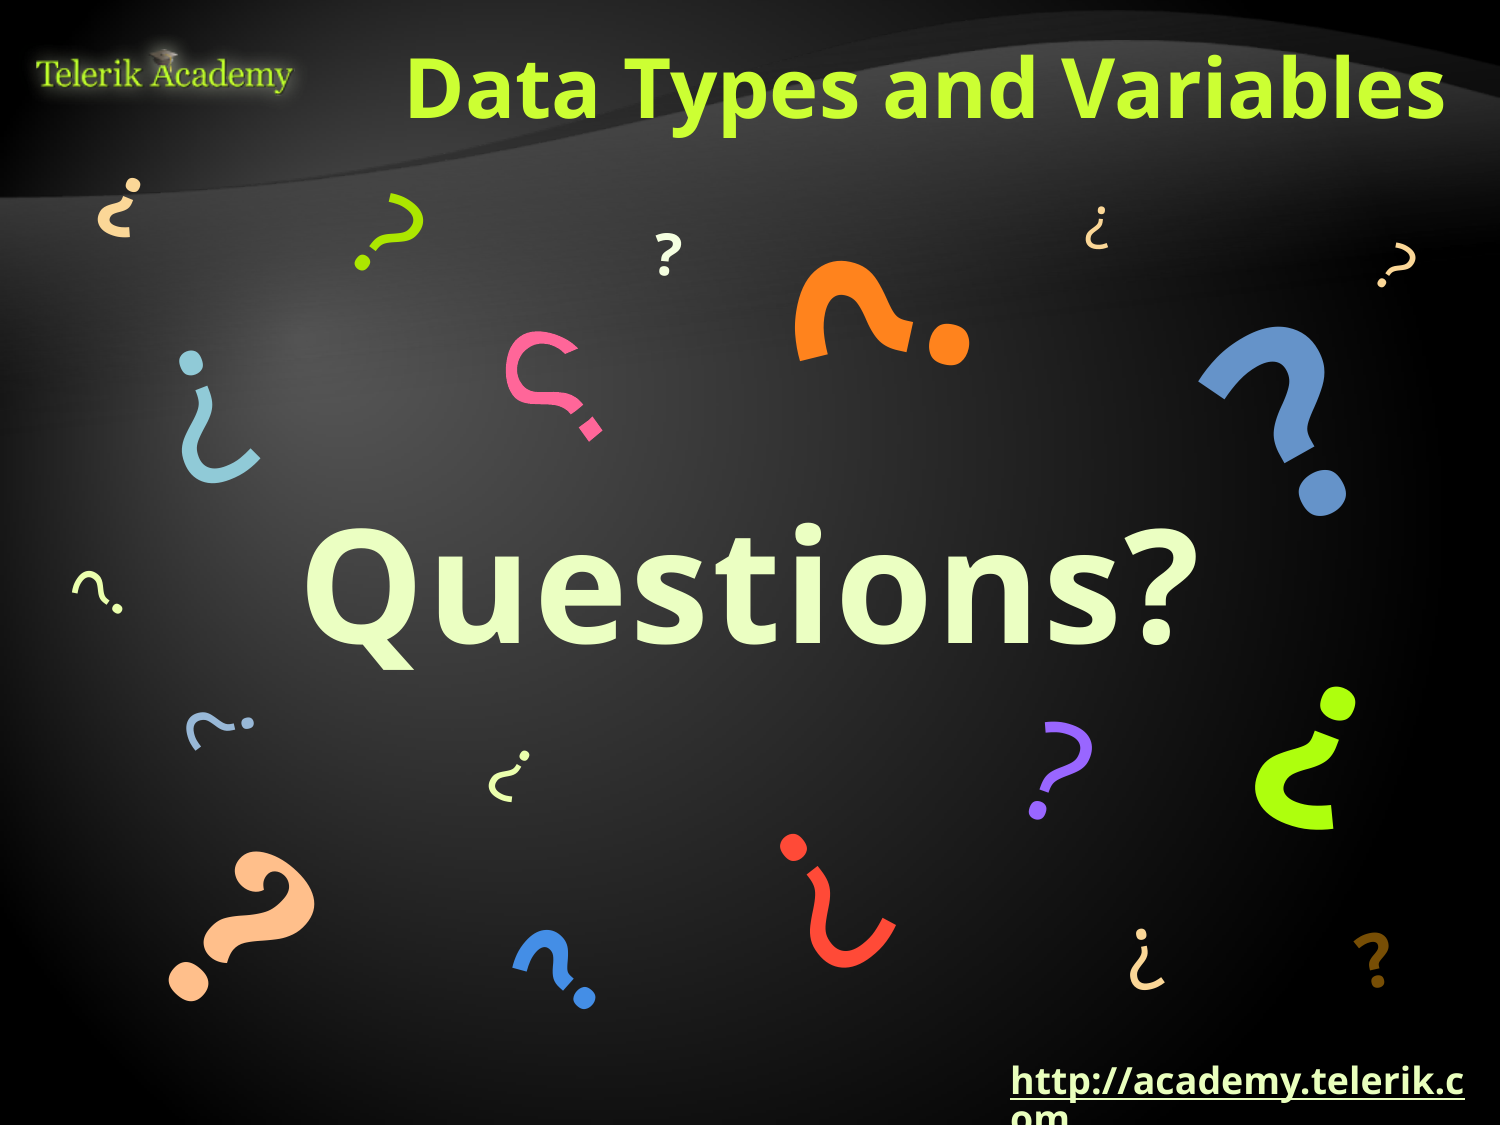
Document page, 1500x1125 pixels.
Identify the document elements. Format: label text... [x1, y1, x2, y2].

picture [0, 0, 1500, 1125]
list http://academy.telerik.com [995, 1050, 1481, 1111]
title Data Types and Variables [300, 24, 1463, 163]
